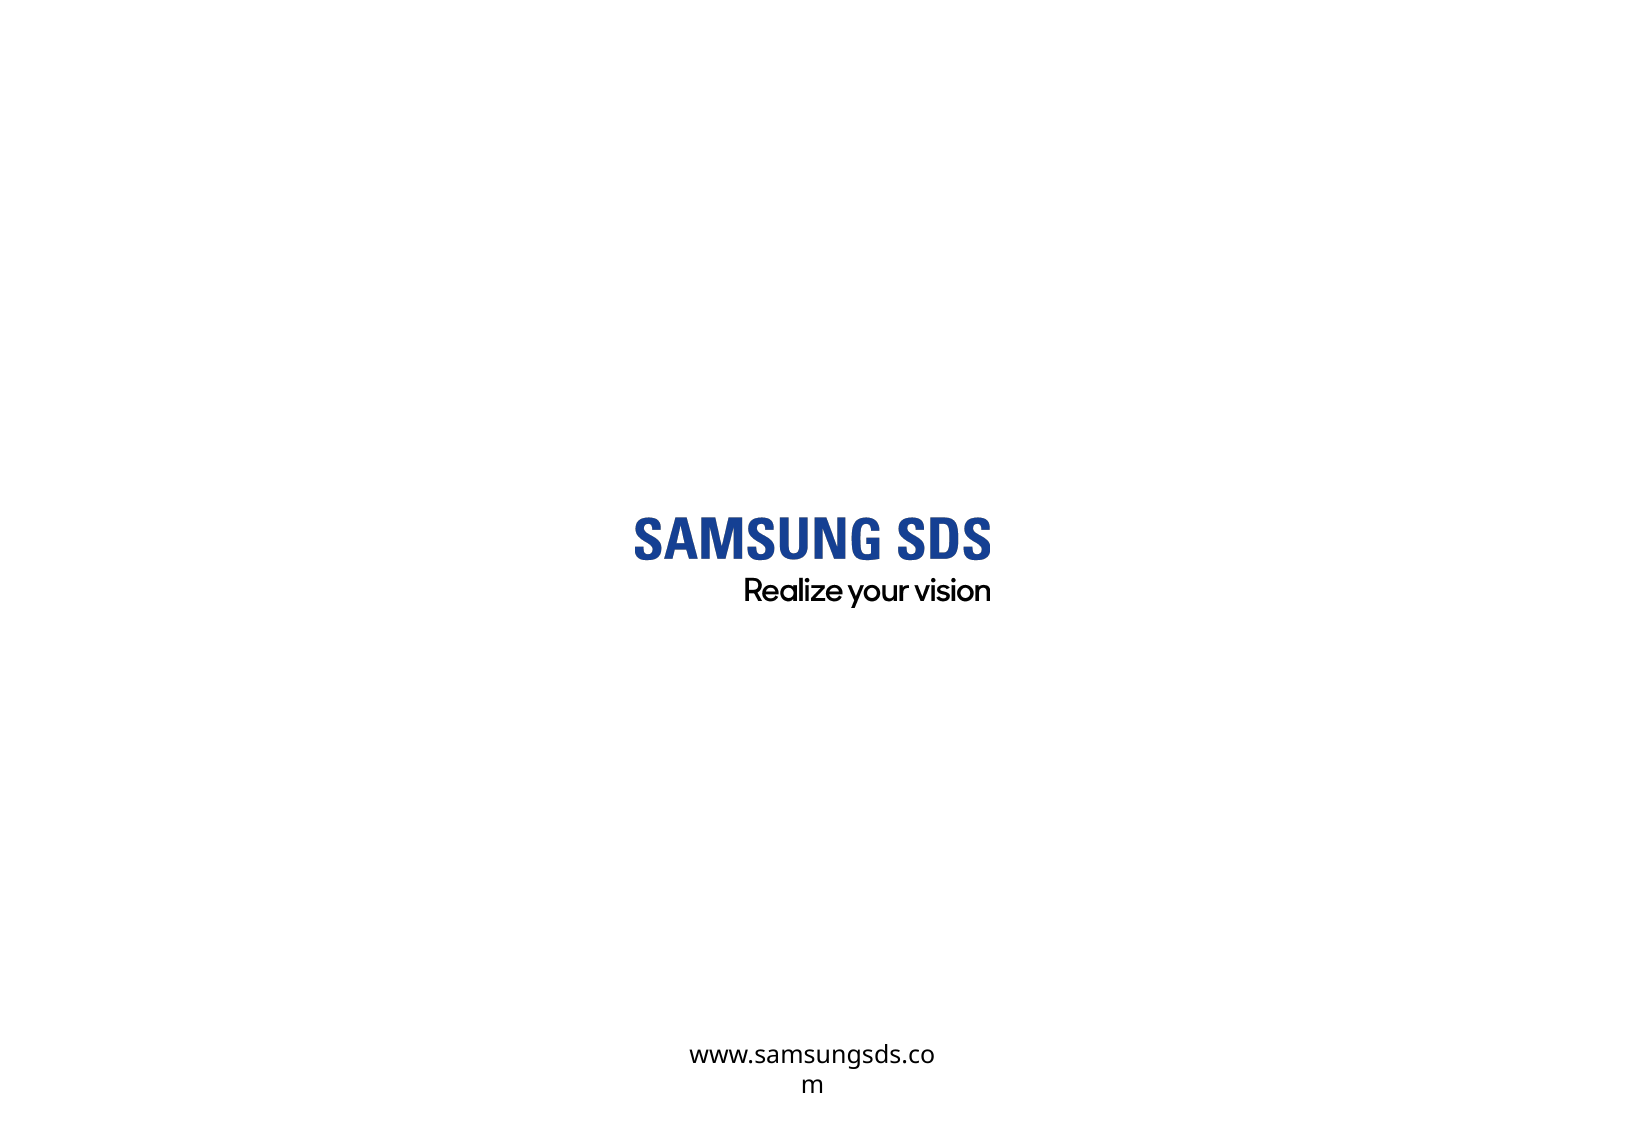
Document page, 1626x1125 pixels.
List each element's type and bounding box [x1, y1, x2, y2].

picture [635, 517, 990, 608]
